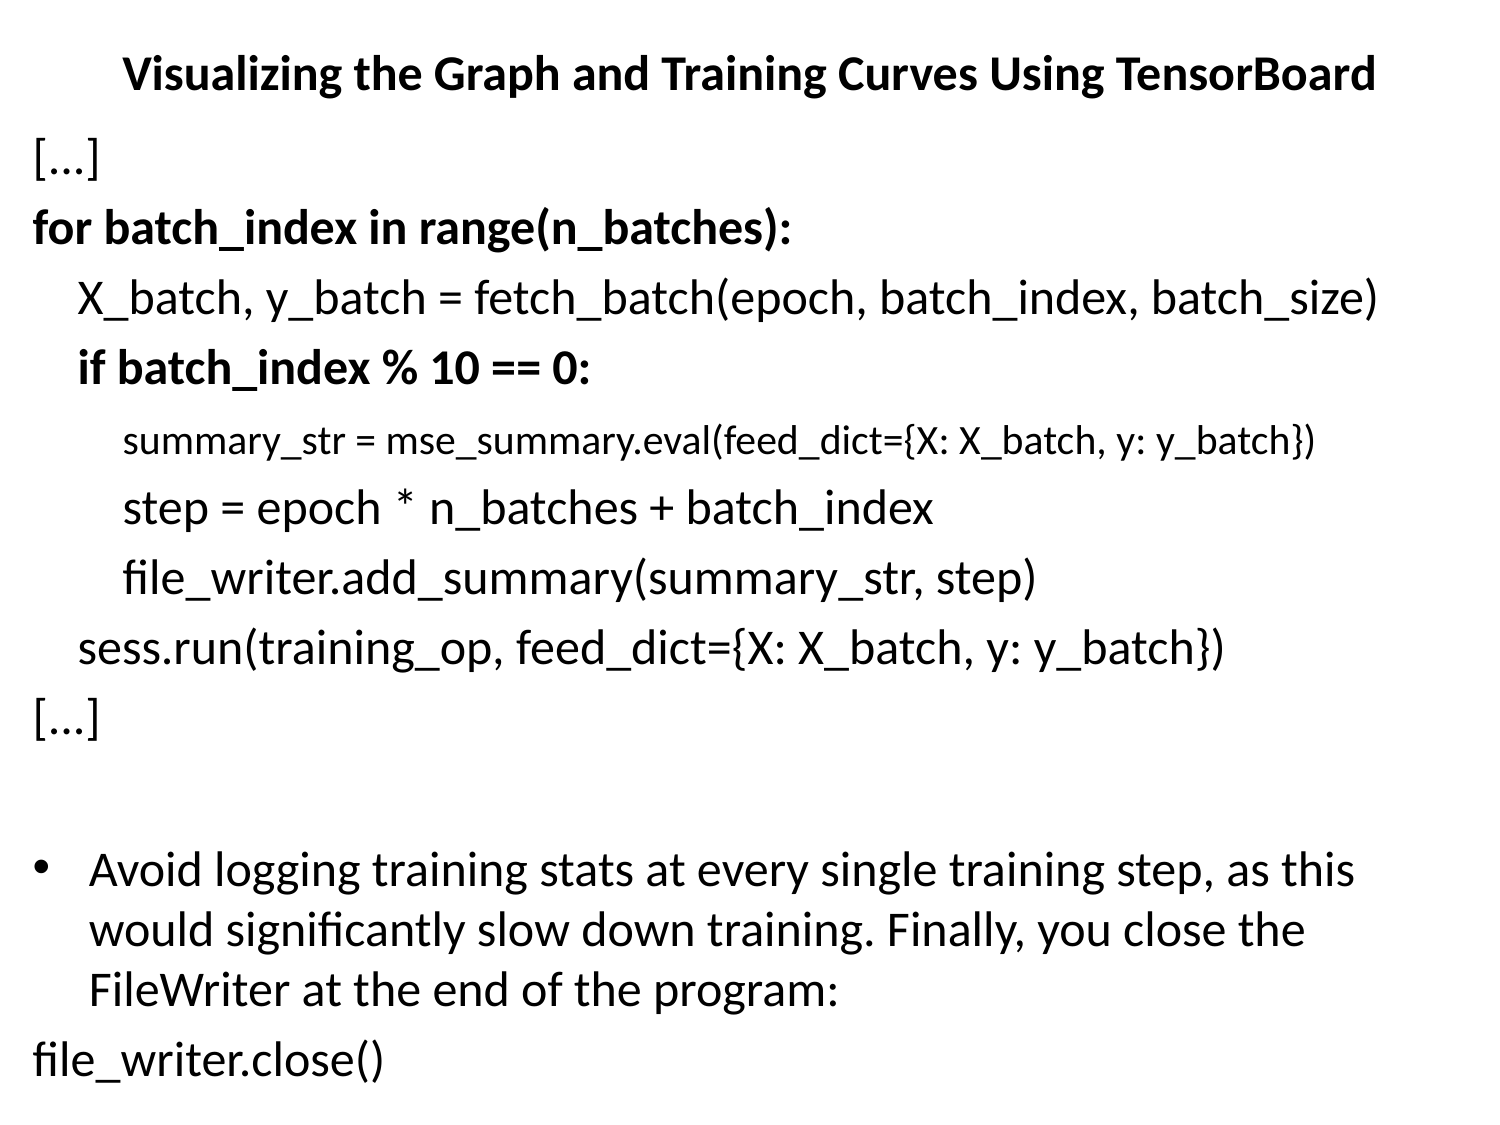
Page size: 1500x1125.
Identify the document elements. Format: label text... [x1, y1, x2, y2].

title Visualizing the Graph and Training Curves Using TensorBoard [75, 0, 1425, 117]
list [...] for batch_index in range(n_batches): X_batch, y_batch = fetch_batch(epoch, batch_index, batch_size) if batch_index % 10 == 0: summary_str = mse_summary.eval(feed_dict={X: X_batch, y: y_batch}) step = epoch * n_batches + batch_index file_writer.add_summary(summary_str, step) sess.run(training_op, feed_dict={X: X_batch, y: y_batch}) [...] Avoid logging training stats at every single training step, as this would significantly slow down training. Finally, you close the FileWriter at the end of the program: file_writer.close() [17, 117, 1500, 1113]
